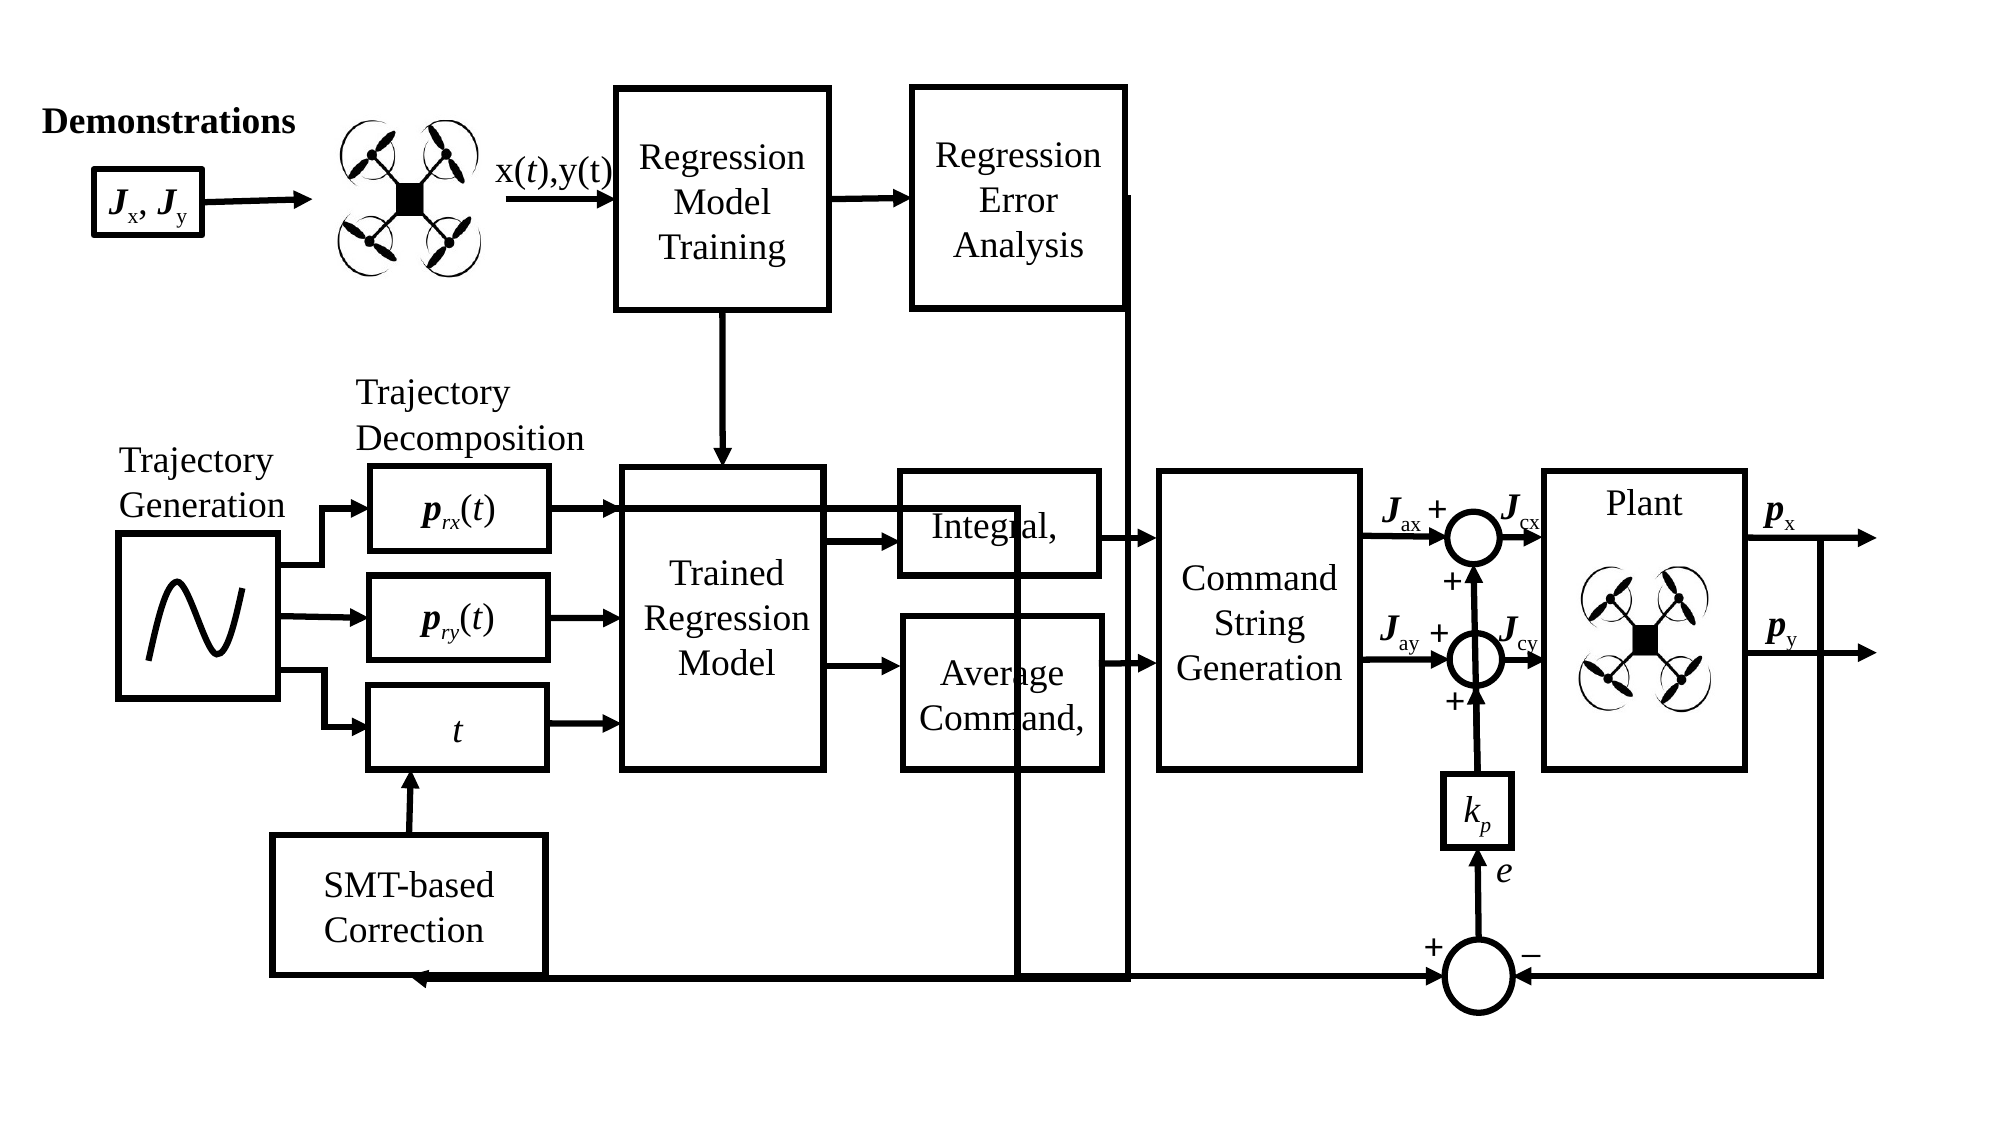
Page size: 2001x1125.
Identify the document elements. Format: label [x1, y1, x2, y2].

text_box [25, 87, 1877, 1013]
